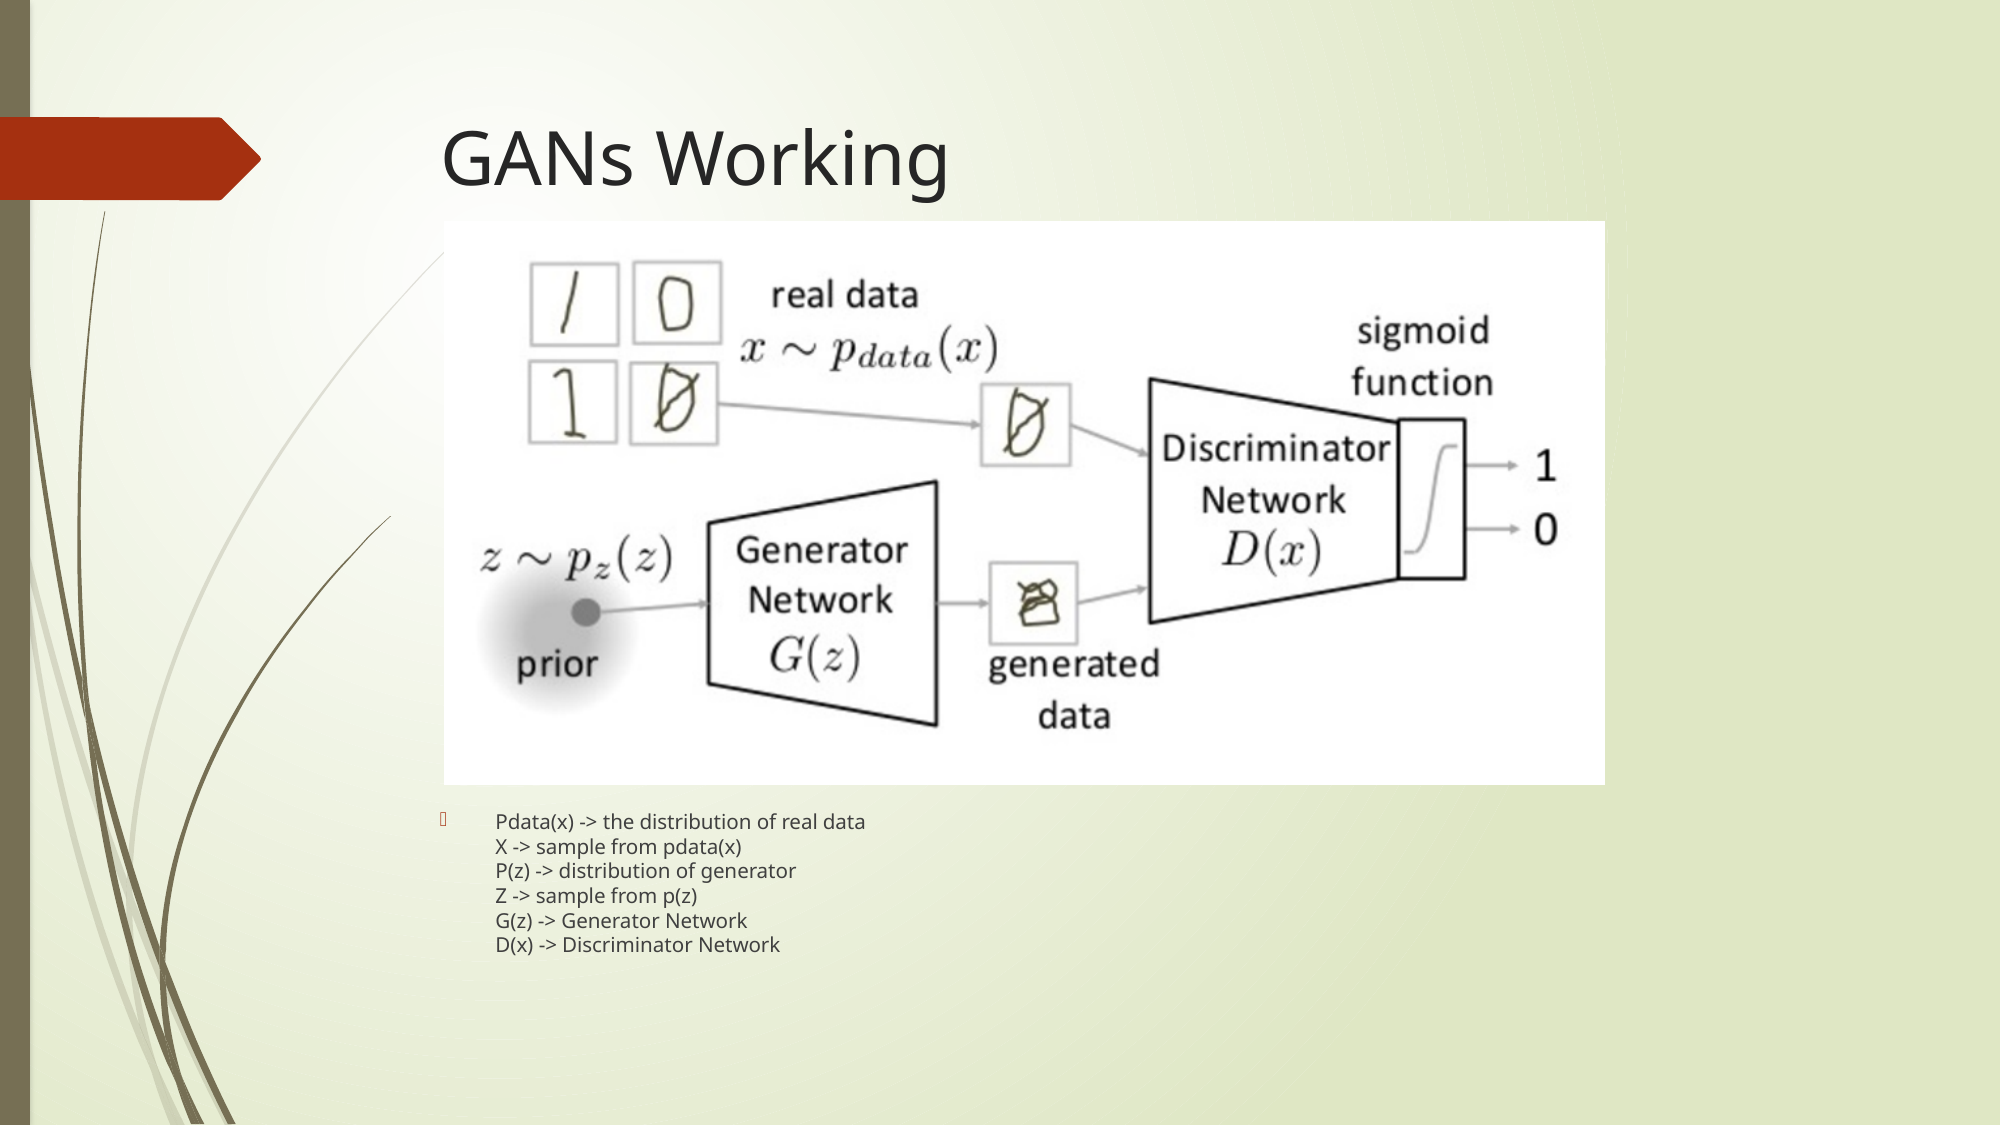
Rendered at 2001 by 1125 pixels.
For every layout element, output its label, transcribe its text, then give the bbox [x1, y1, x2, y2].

list Pdata(x) -> the distribution of real data X -> sample from pdata(x) P(z) -> distribution of generator Z -> sample from p(z) G(z) -> Generator Network D(x) -> Discriminator Network [424, 350, 1888, 970]
picture [444, 221, 1605, 785]
title GANs Working [425, 102, 1888, 313]
